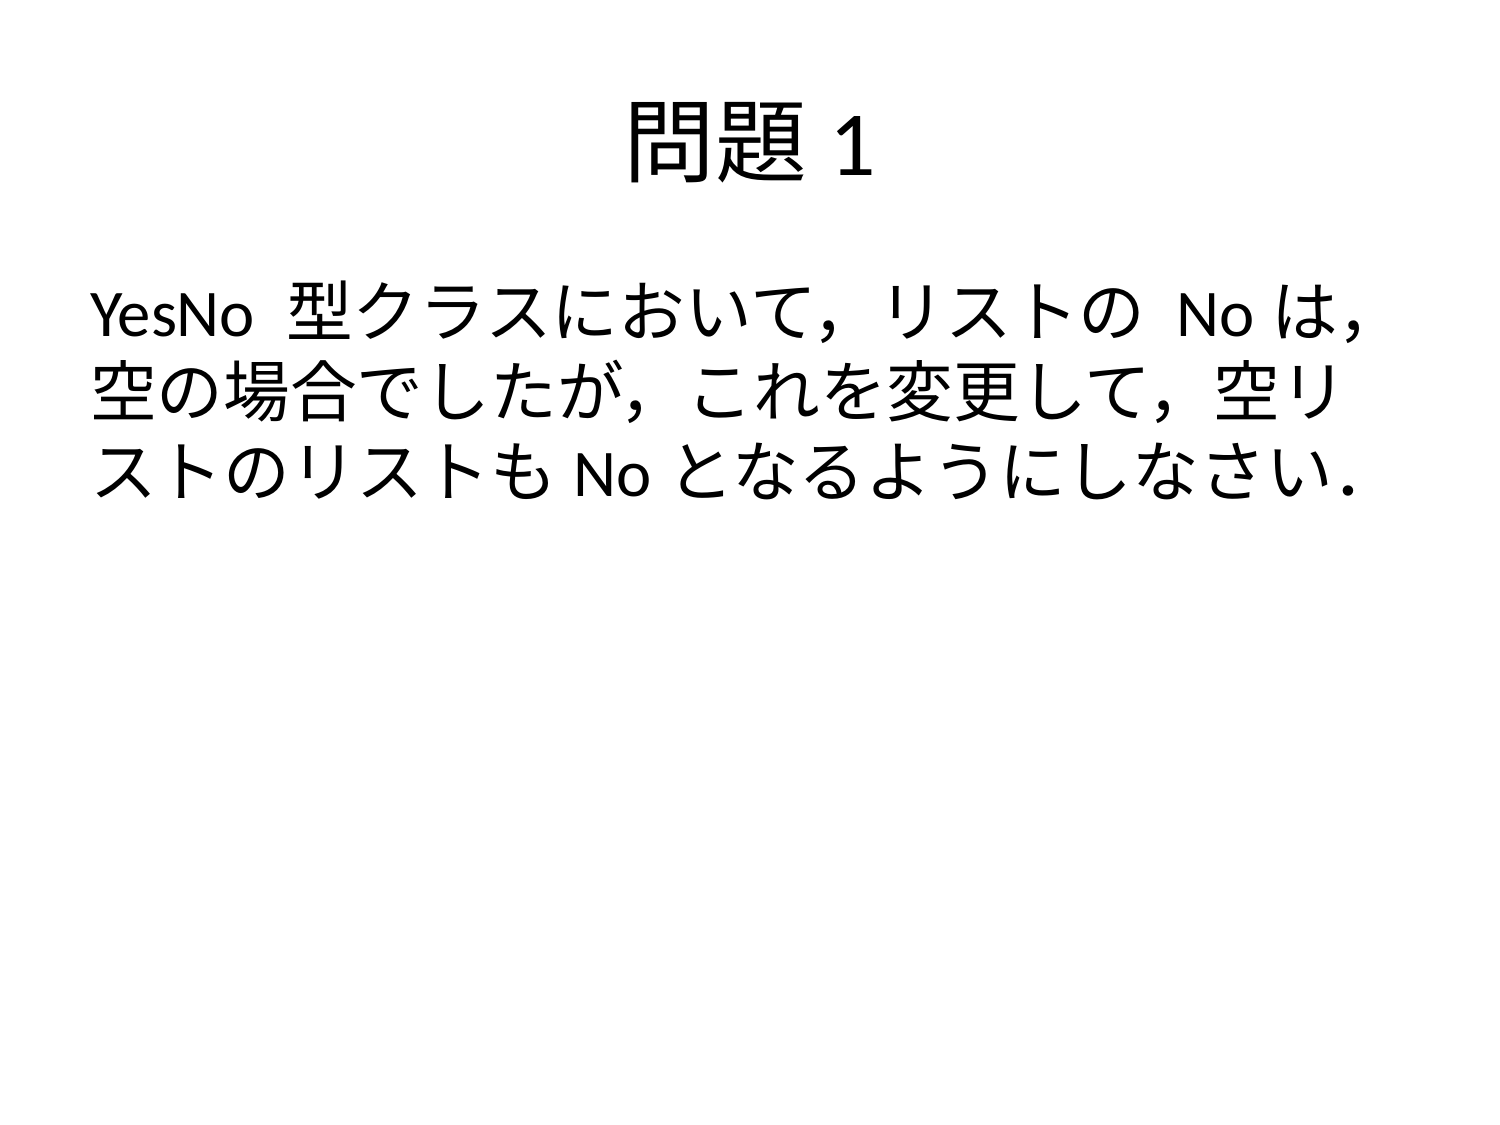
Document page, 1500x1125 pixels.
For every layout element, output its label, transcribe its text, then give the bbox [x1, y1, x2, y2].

list YesNo 型クラスにおいて，リストの Noは，空の場合でしたが，これを変更して，空リストのリストもNoとなるようにしなさい． [75, 262, 1425, 1005]
title 問題1 [75, 45, 1425, 233]
